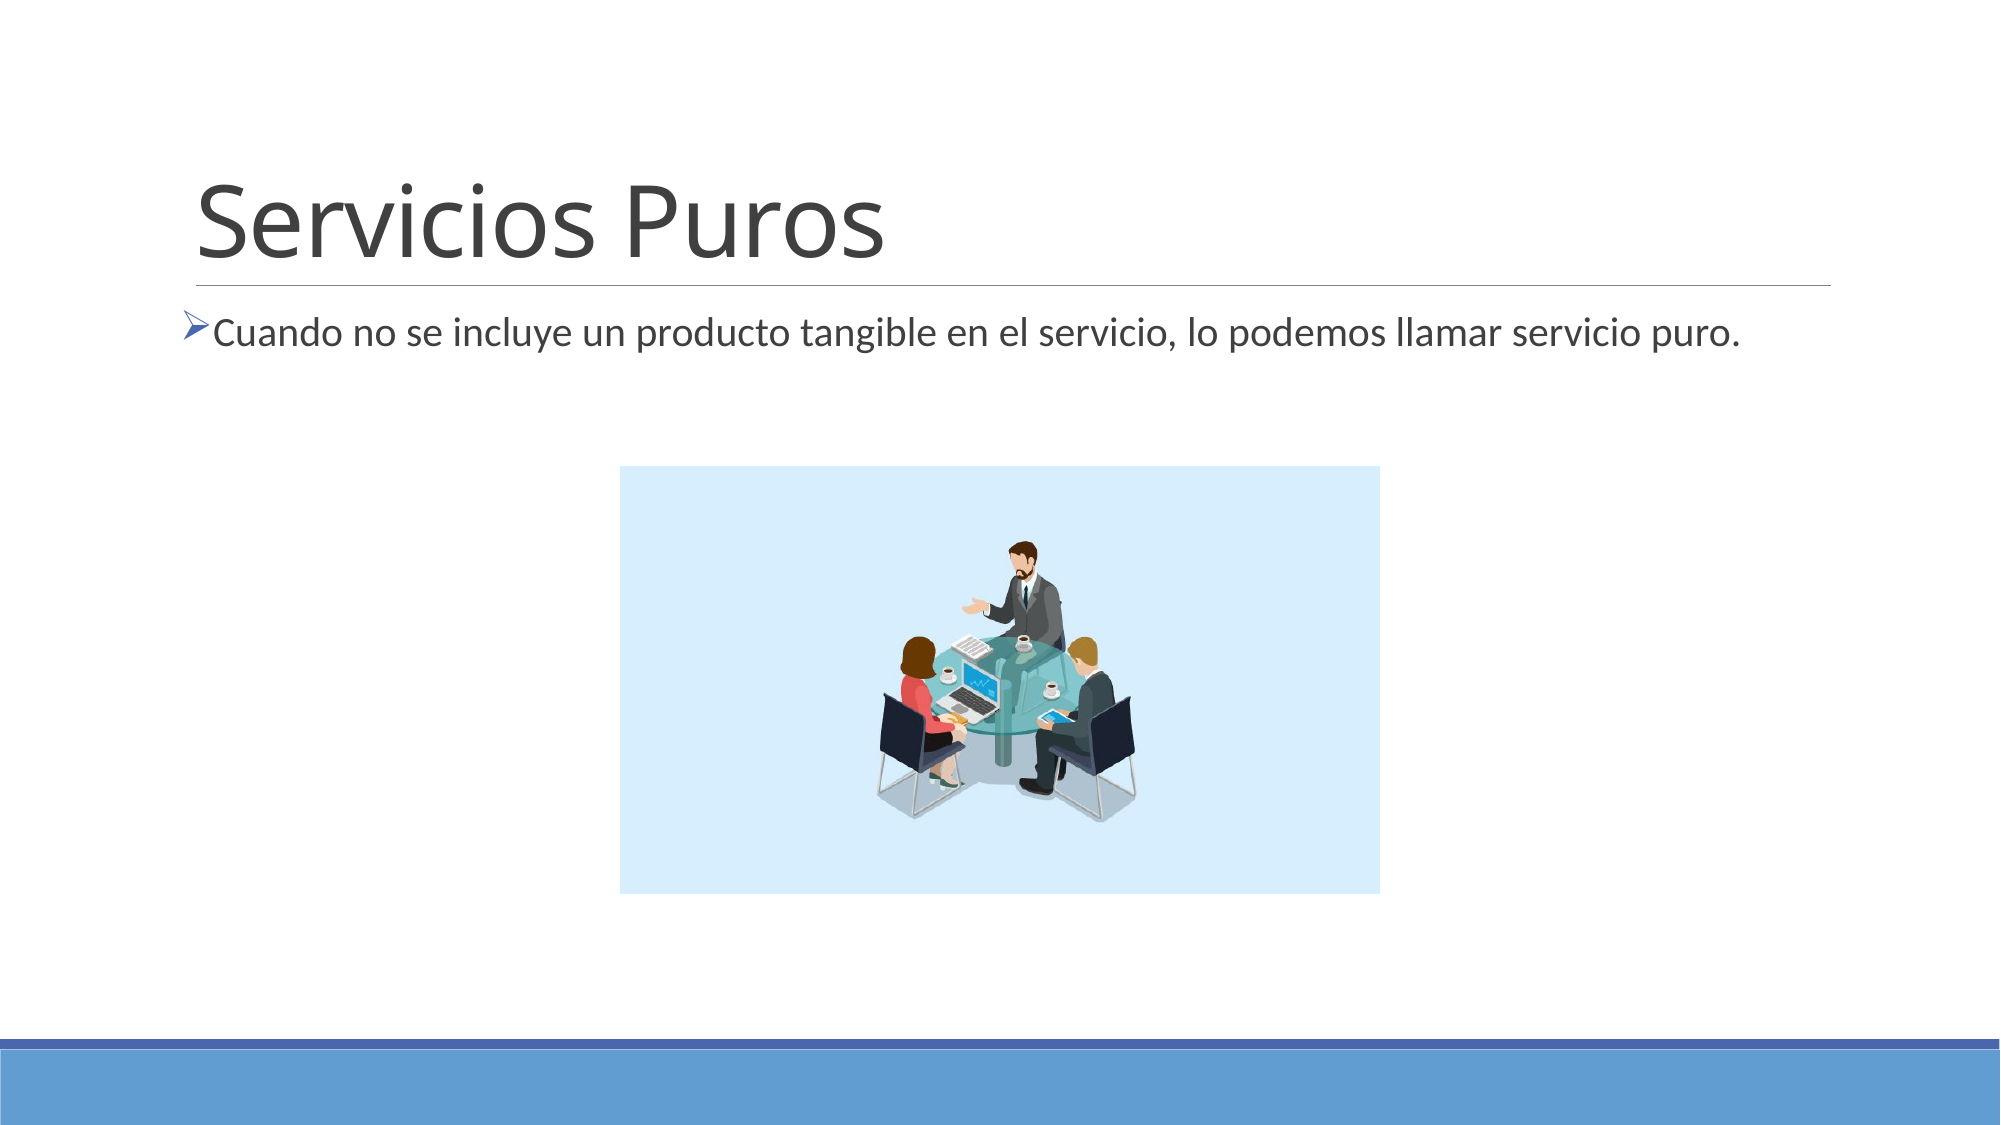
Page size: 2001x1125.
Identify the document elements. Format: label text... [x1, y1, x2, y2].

picture [620, 466, 1380, 894]
title Servicios Puros [180, 47, 1830, 285]
list Cuando no se incluye un producto tangible en el servicio, lo podemos llamar servicio puro. [180, 302, 1830, 963]
